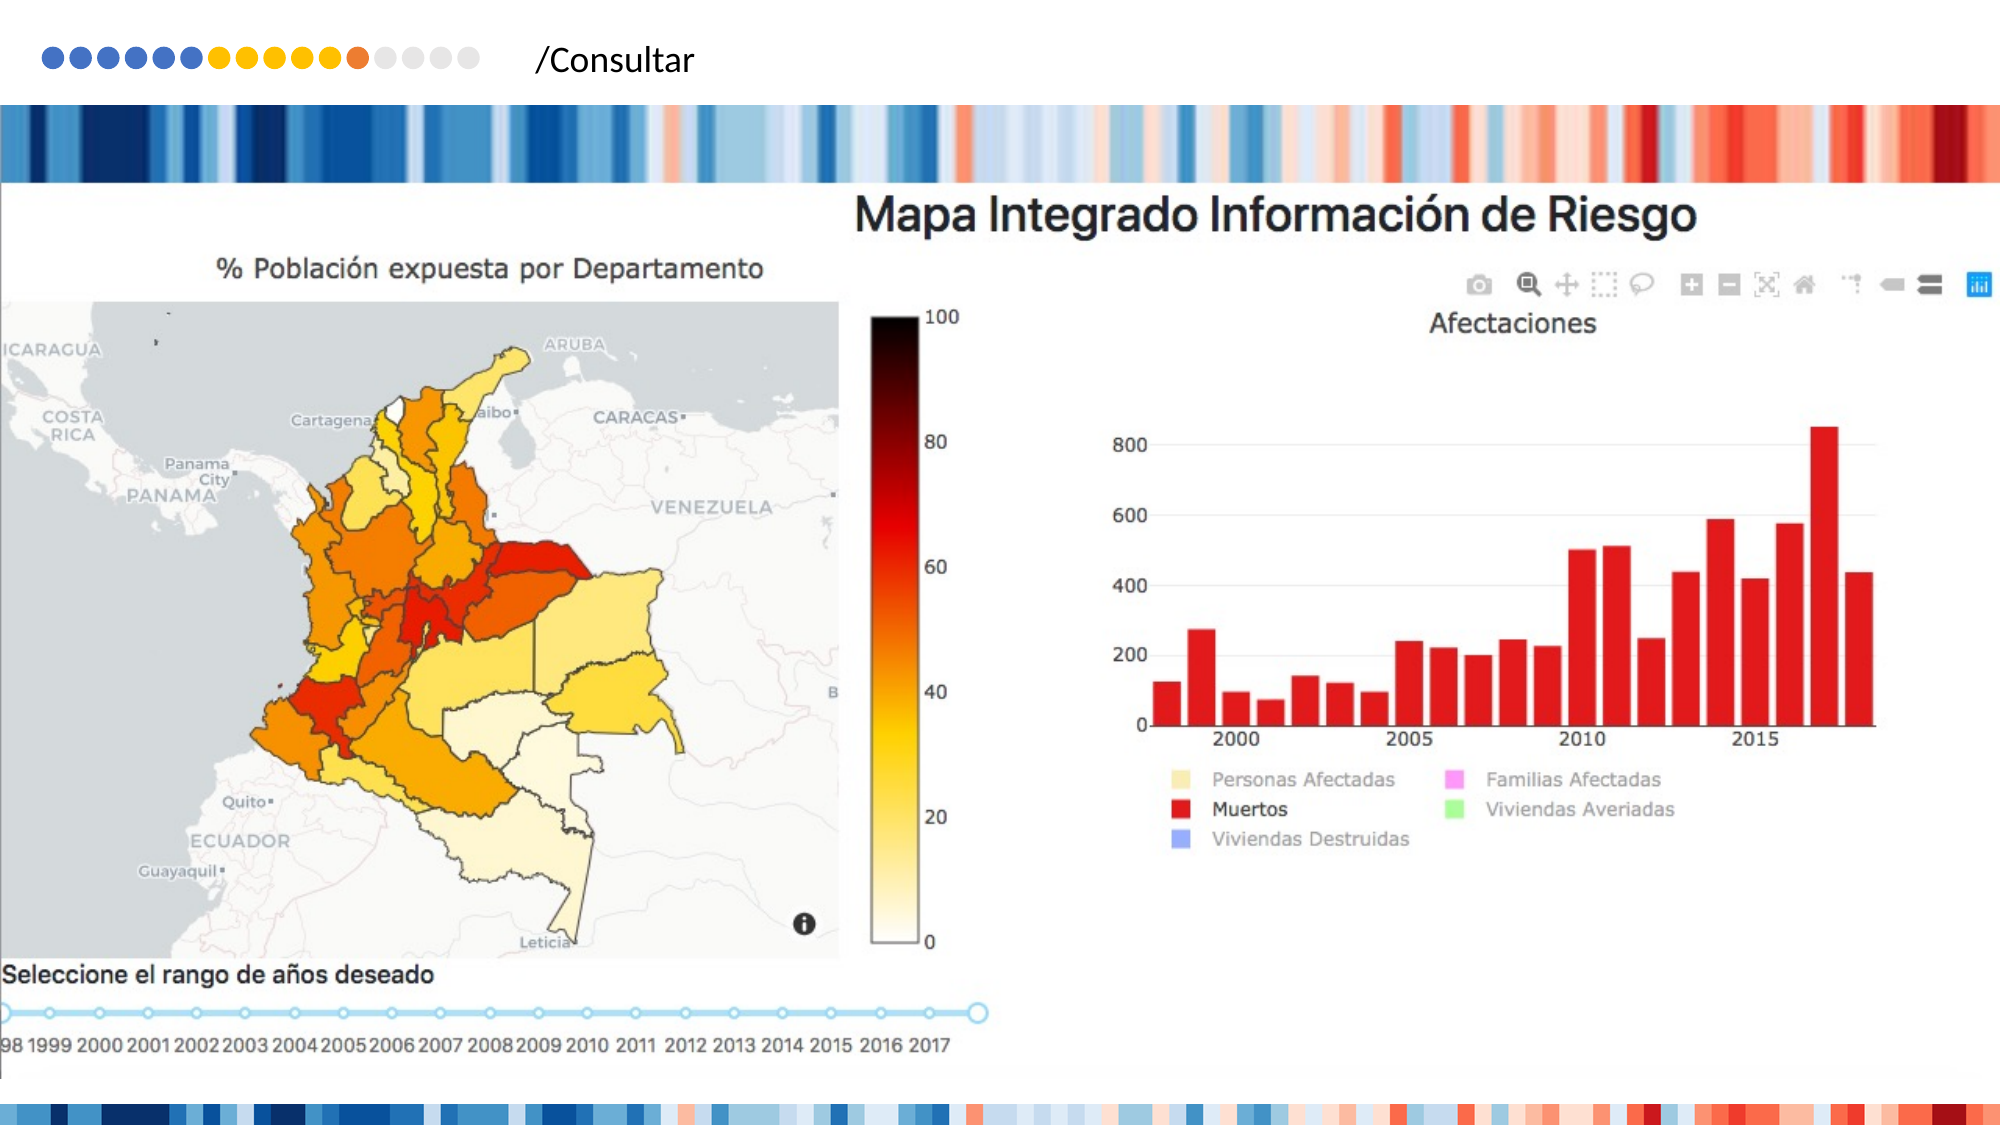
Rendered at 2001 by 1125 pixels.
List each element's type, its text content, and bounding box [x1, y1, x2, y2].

text_box [317, 45, 343, 71]
picture [0, 1104, 2000, 1125]
text_box [123, 45, 149, 71]
text_box [68, 45, 93, 71]
text_box [96, 45, 121, 71]
text_box [289, 45, 315, 71]
text_box [151, 45, 177, 71]
text_box [428, 45, 454, 71]
text_box [456, 45, 481, 71]
text_box /Consultar [520, 27, 735, 88]
text_box [40, 45, 66, 71]
text_box [373, 45, 398, 71]
text_box [234, 45, 260, 71]
text_box [262, 45, 287, 71]
text_box [206, 45, 232, 71]
picture [0, 105, 2000, 1079]
text_box [179, 45, 204, 71]
text_box [345, 45, 371, 71]
text_box [400, 45, 426, 71]
